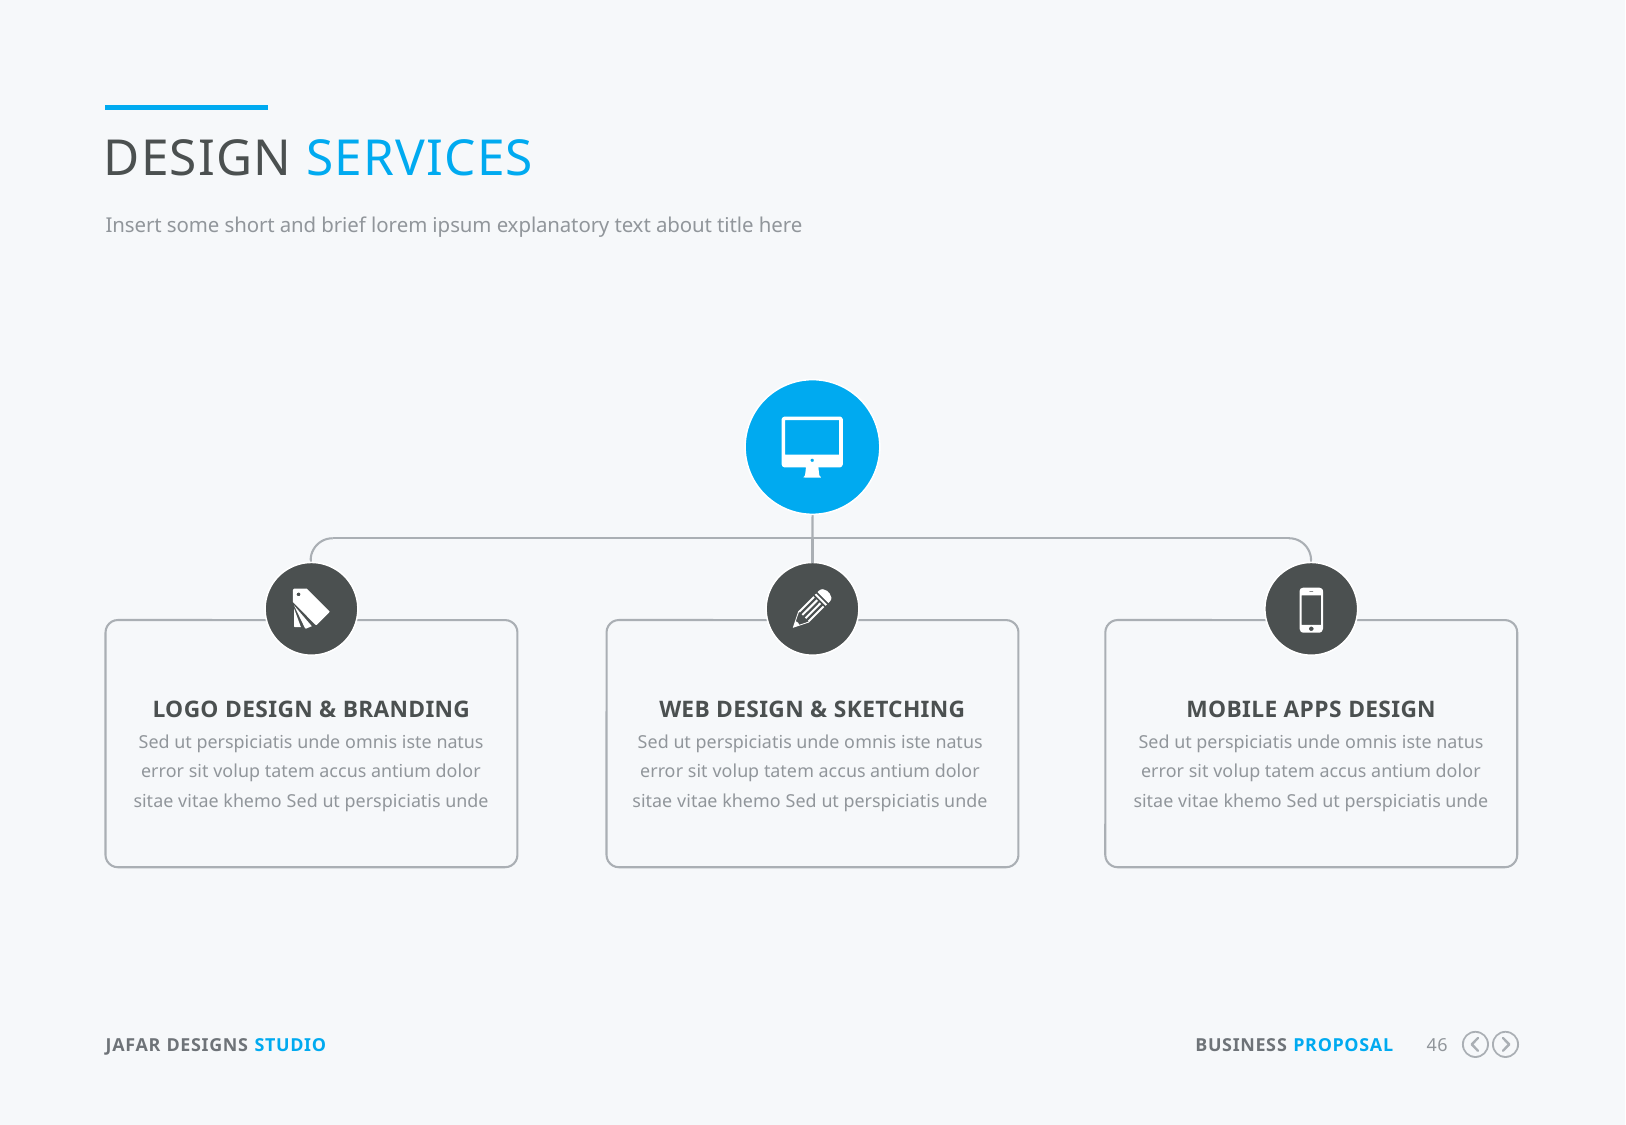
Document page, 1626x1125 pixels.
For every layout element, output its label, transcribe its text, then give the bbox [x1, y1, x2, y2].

text_box [605, 618, 1020, 869]
list Design Services [103, 125, 1518, 187]
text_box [310, 538, 810, 583]
list Insert some short and brief lorem ipsum explanatory text about title here [105, 209, 1519, 241]
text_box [810, 538, 1312, 583]
text_box Sed ut perspiciatis unde omnis iste natus error sit volup tatem accus antium dolor sitae vitae khemo Sed ut perspiciatis unde [131, 722, 492, 811]
text_box Web Design & Sketching [631, 683, 993, 722]
text_box [765, 583, 860, 657]
text_box [781, 416, 843, 478]
text_box Mobile Apps Design [1130, 683, 1492, 722]
text_box [104, 618, 519, 869]
text_box Sed ut perspiciatis unde omnis iste natus error sit volup tatem accus antium dolor sitae vitae khemo Sed ut perspiciatis unde [630, 722, 991, 811]
text_box [792, 589, 832, 628]
text_box [1104, 618, 1519, 869]
text_box Logo Design & Branding [130, 683, 492, 722]
text_box [264, 561, 359, 657]
text_box [744, 378, 881, 516]
text_box Sed ut perspiciatis unde omnis iste natus error sit volup tatem accus antium dolor sitae vitae khemo Sed ut perspiciatis unde [1131, 722, 1492, 811]
text_box [292, 588, 330, 629]
text_box [1263, 561, 1359, 657]
text_box [1299, 587, 1324, 633]
